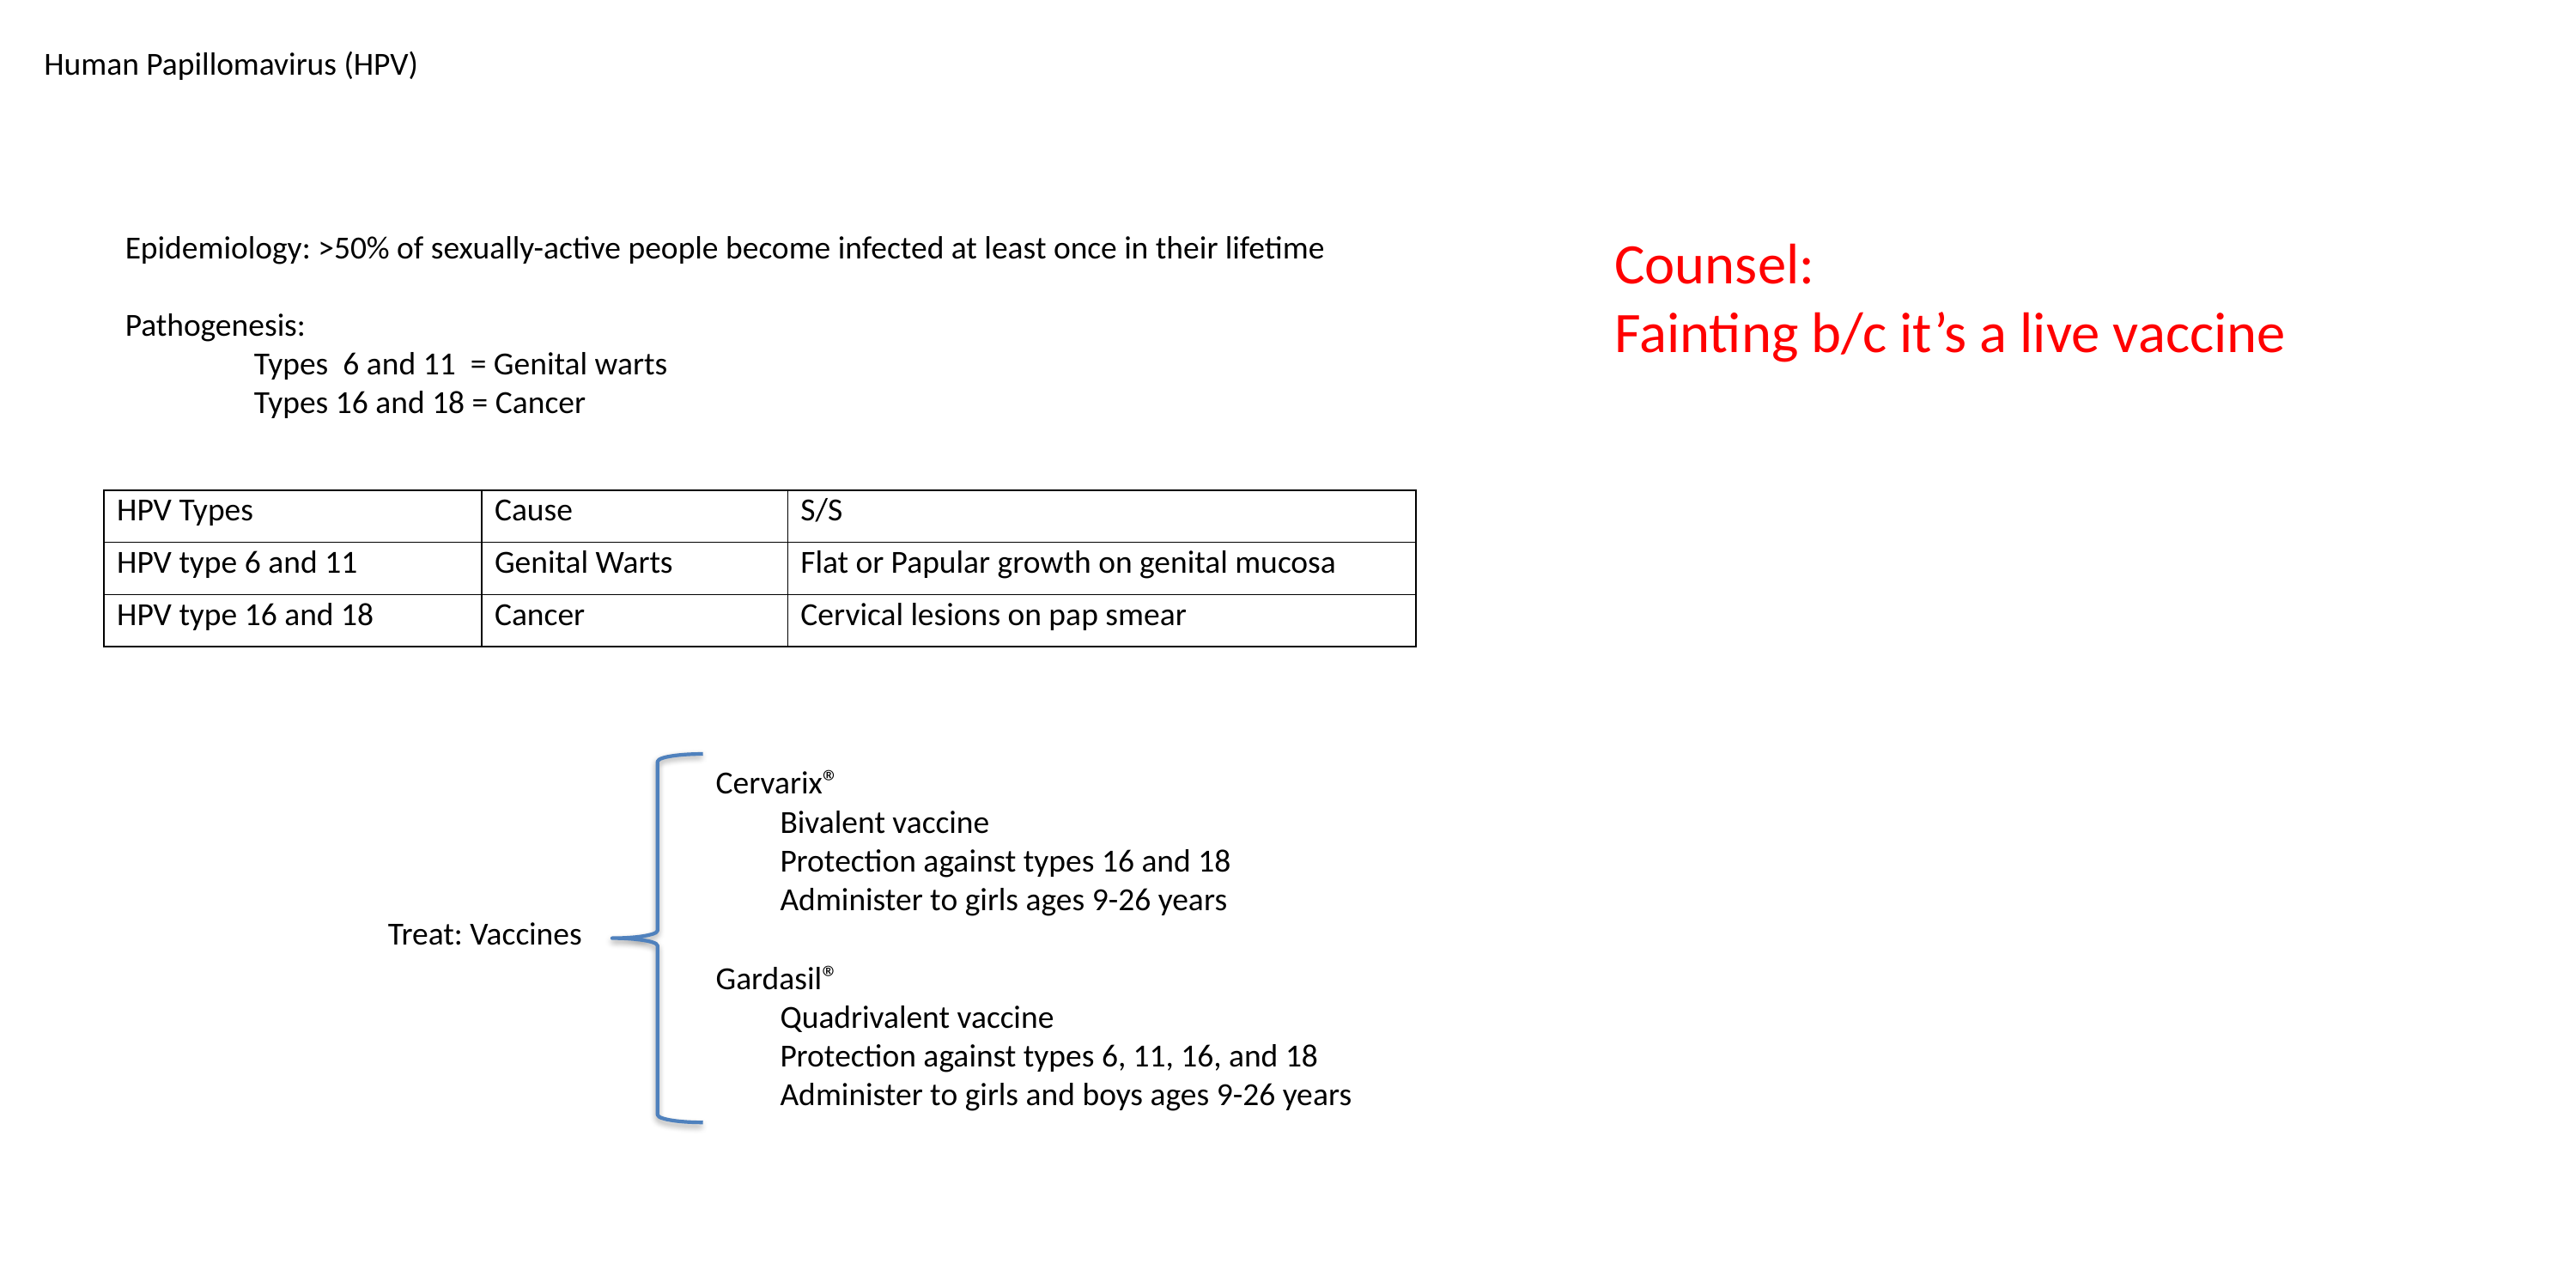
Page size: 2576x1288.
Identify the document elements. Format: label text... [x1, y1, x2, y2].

table_cell HPV type 16 and 18 [105, 595, 481, 646]
text_box Treat: Vaccines [375, 906, 596, 958]
table_cell Cancer [483, 595, 787, 646]
text_box [610, 751, 703, 1125]
table_header HPV Types [105, 491, 481, 542]
text_box Epidemiology: >50% of sexually-active people become infected at least once in their lifetime Pathogenesis: Types 6 and 11 = Genital warts Types 16 and 18 = Cancer [112, 220, 1339, 427]
text_box Human Papillomavirus (HPV) [31, 36, 432, 88]
table_cell Flat or Papular growth on genital mucosa [788, 543, 1415, 594]
table_header S/S [788, 491, 1415, 542]
text_box Cervarix® Bivalent vaccine Protection against types 16 and 18 Administer to girls ages 9-26 years Gardasil® Quadrivalent vaccine Protection against types 6, 11, 16, and 18 Administer to girls and boys ages 9-26 years [705, 753, 1991, 1119]
table_cell Cervical lesions on pap smear [788, 595, 1415, 646]
table_cell HPV type 6 and 11 [105, 543, 481, 594]
table_cell Genital Warts [483, 543, 787, 594]
table_header Cause [483, 491, 787, 542]
text_box Counsel: Fainting b/c it’s a live vaccine [1601, 220, 2300, 371]
